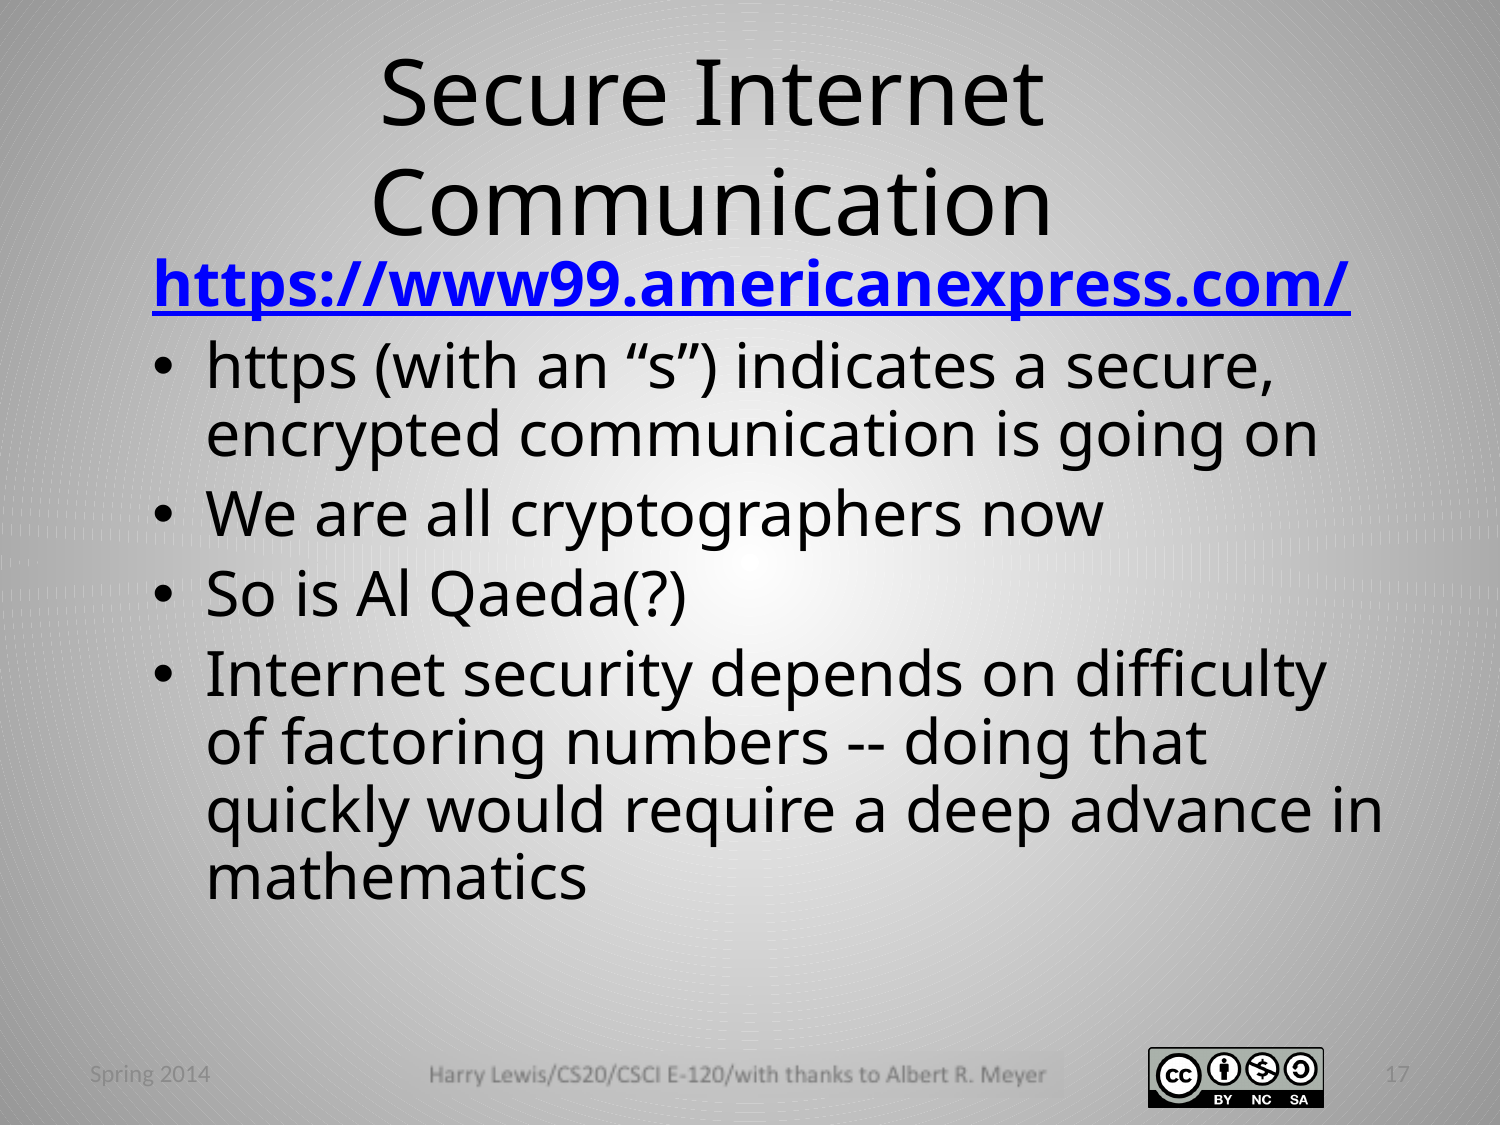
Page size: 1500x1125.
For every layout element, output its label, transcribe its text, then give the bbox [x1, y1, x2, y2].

slide_number Spring 2014 [75, 1042, 425, 1103]
list https://www99.americanexpress.com/ https (with an “s”) indicates a secure, encrypted communication is going on We are all cryptographers now So is Al Qaeda(?) Internet security depends on difficulty of factoring numbers -- doing that quickly would require a deep advance in mathematics [137, 237, 1413, 925]
picture [425, 1051, 1064, 1098]
picture [1148, 1103, 1324, 1108]
slide_number 17 [1074, 1042, 1425, 1103]
title Secure Internet Communication [37, 50, 1388, 238]
